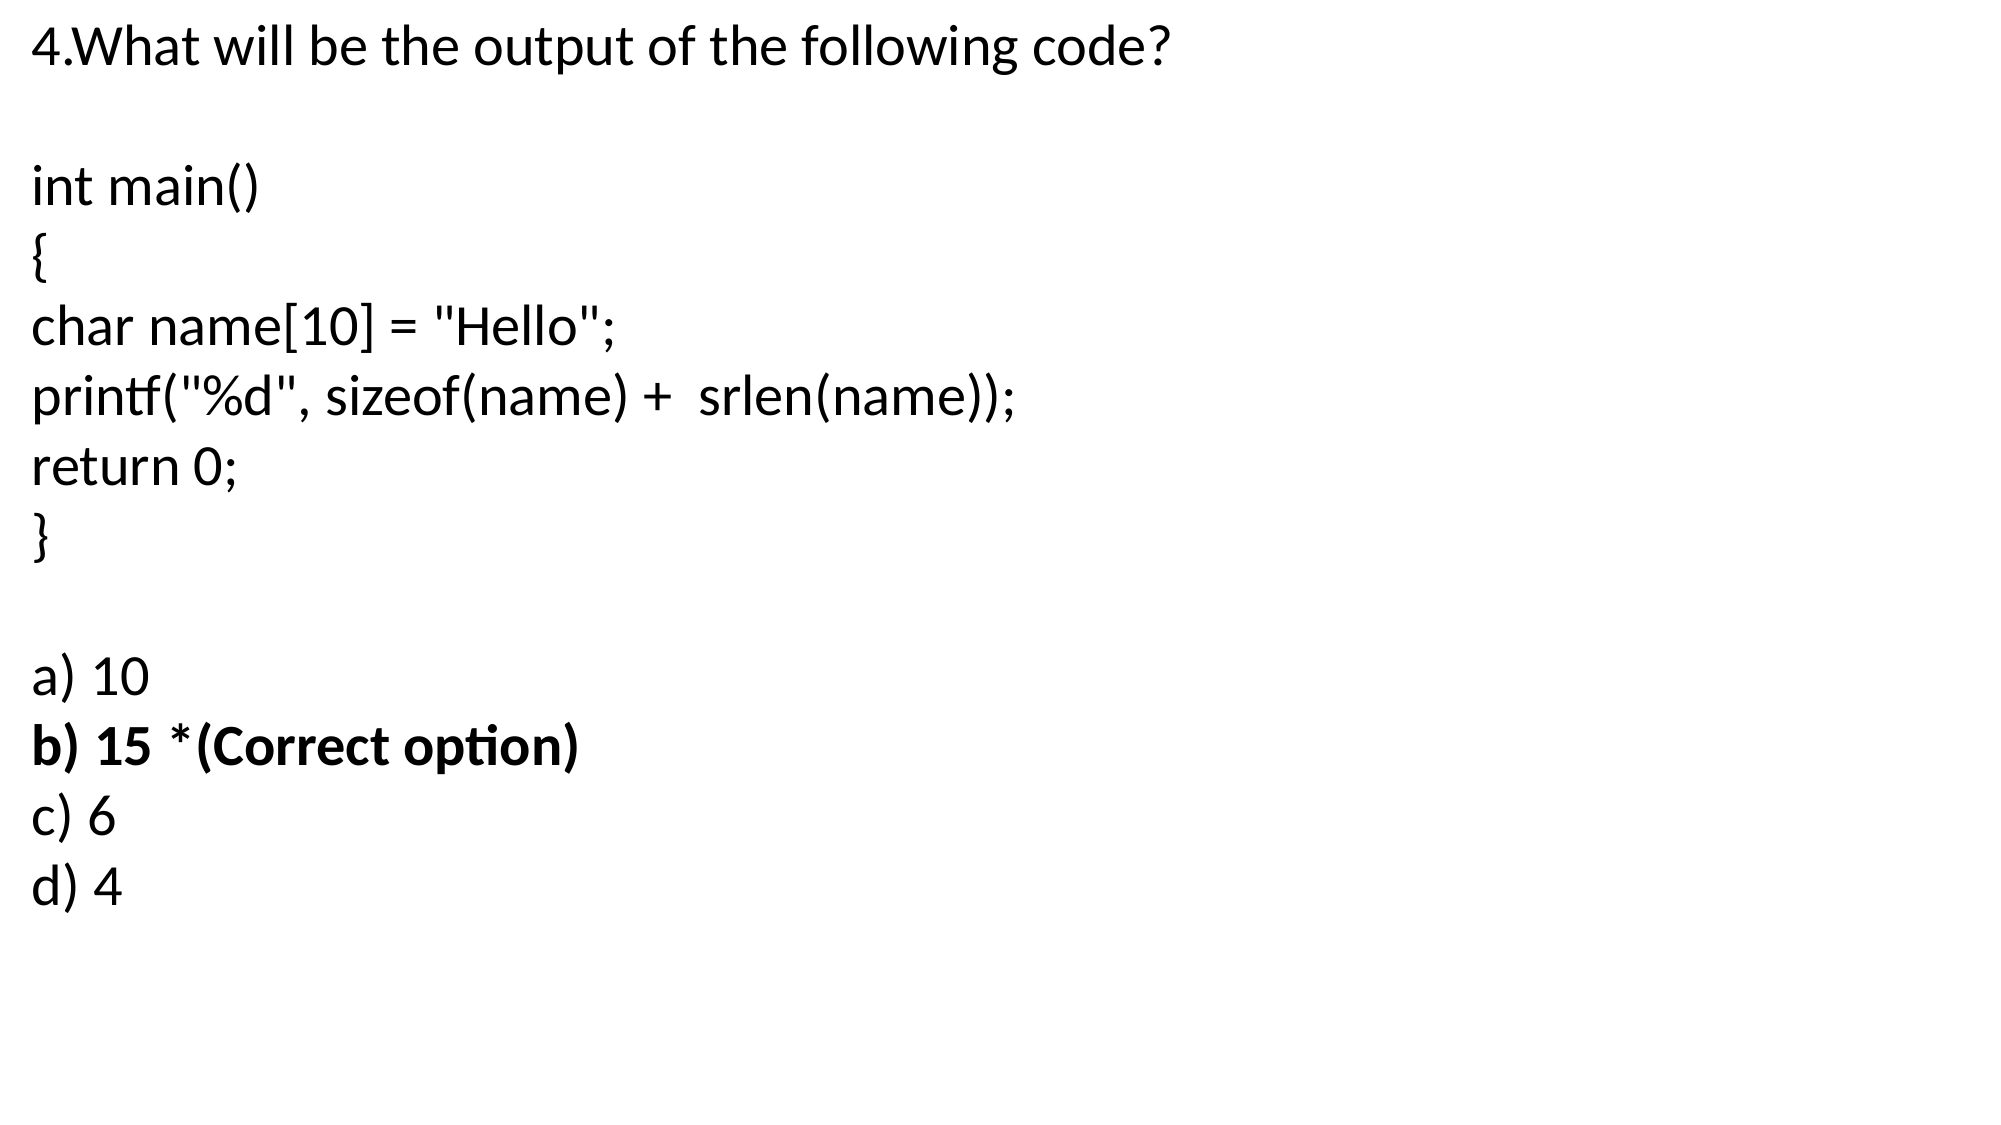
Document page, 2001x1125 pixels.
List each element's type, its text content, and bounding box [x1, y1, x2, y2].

text_box 4.What will be the output of the following code? int main() { char name[10] = "Hello"; printf("%d", sizeof(name) + srlen(name)); return 0; } a) 10 b) 15 *(Correct option) c) 6 d) 4 [16, 0, 2000, 925]
